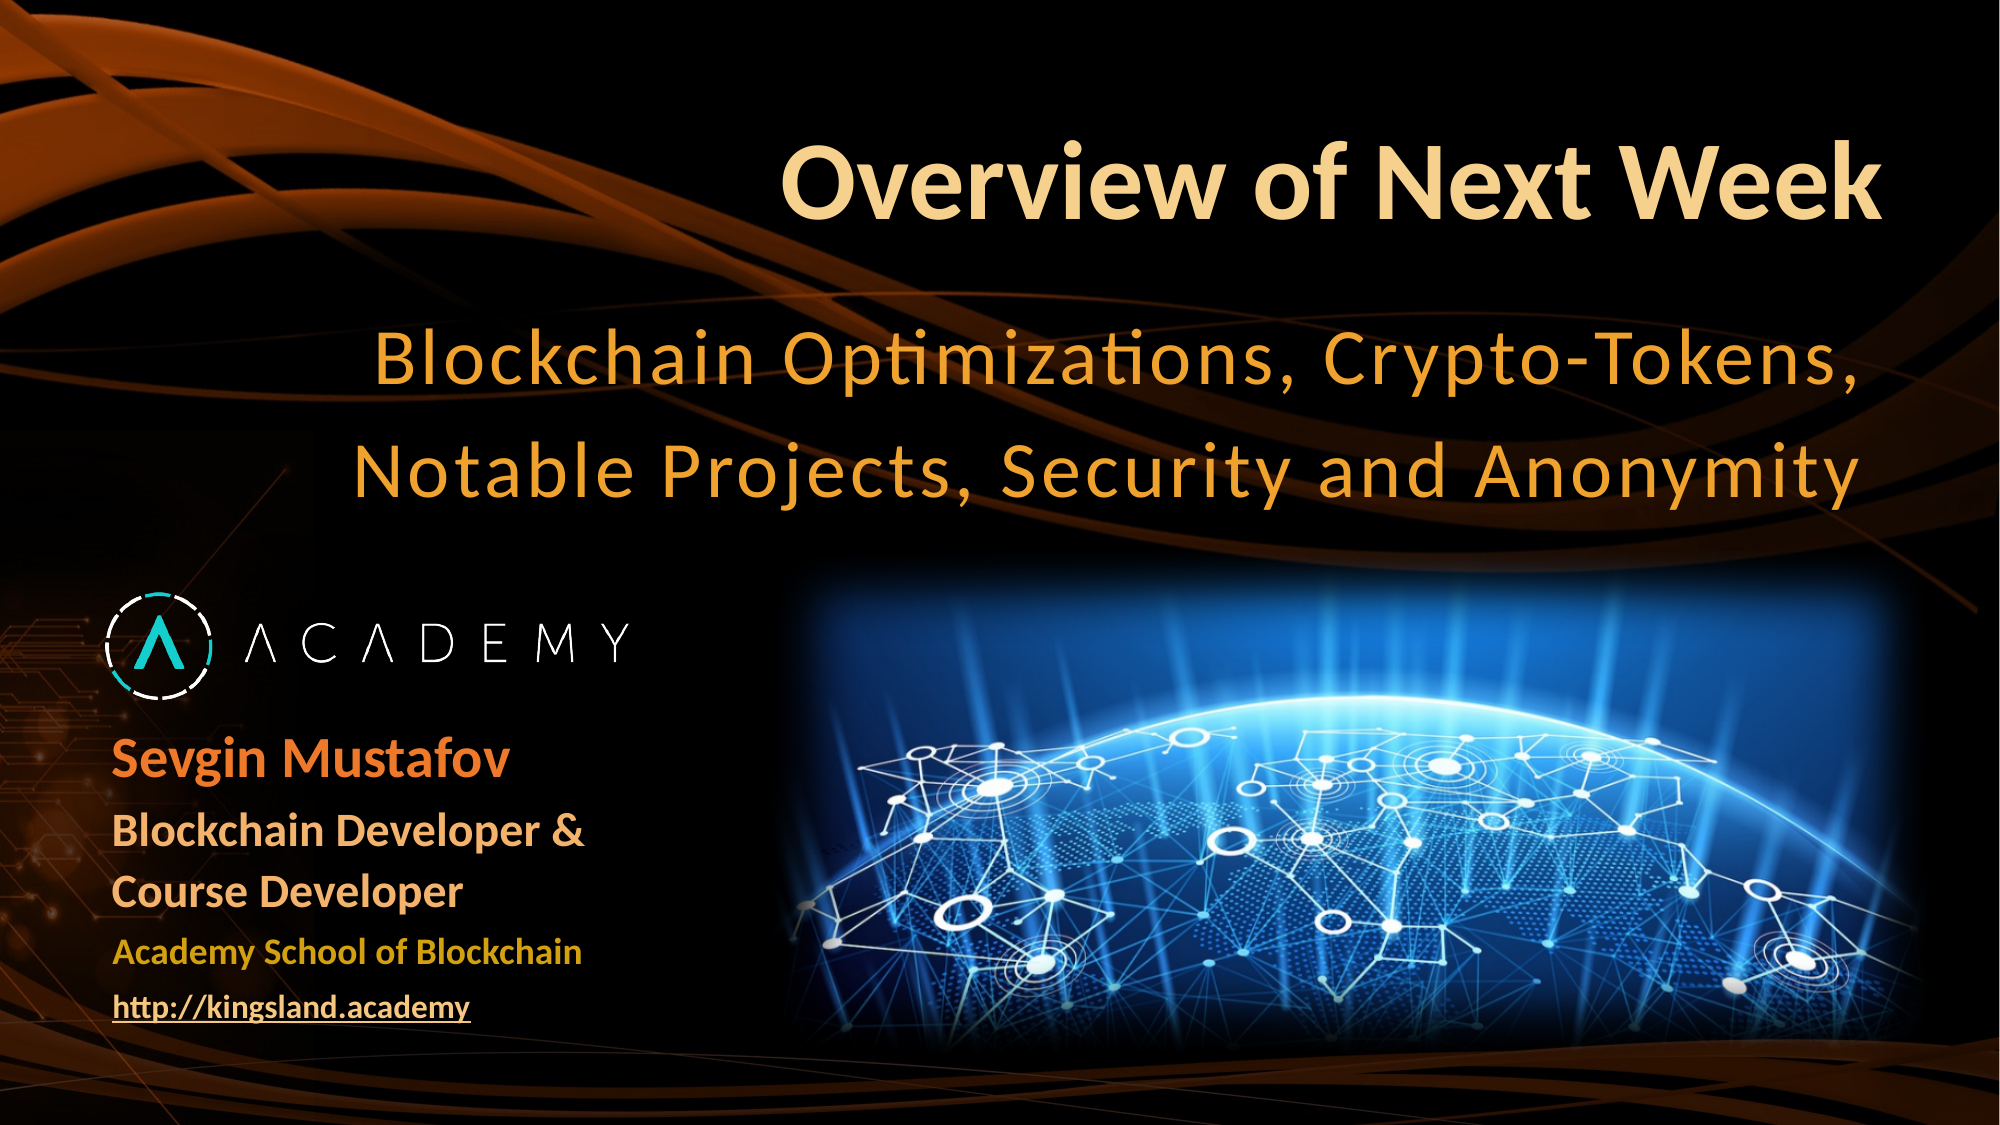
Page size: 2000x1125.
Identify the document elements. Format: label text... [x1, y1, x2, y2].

list Blockchain Developer & Course Developer [105, 789, 765, 924]
list Sevgin Mustafov [105, 709, 629, 789]
list Academy School of Blockchain [106, 924, 630, 977]
list http://kingsland.academy [106, 977, 630, 1032]
title Overview of Next Week [262, 62, 1885, 299]
subtitle Blockchain Optimizations, Crypto-Tokens, Notable Projects, Security and Anonymity [262, 299, 1885, 516]
picture [0, 0, 2000, 1125]
